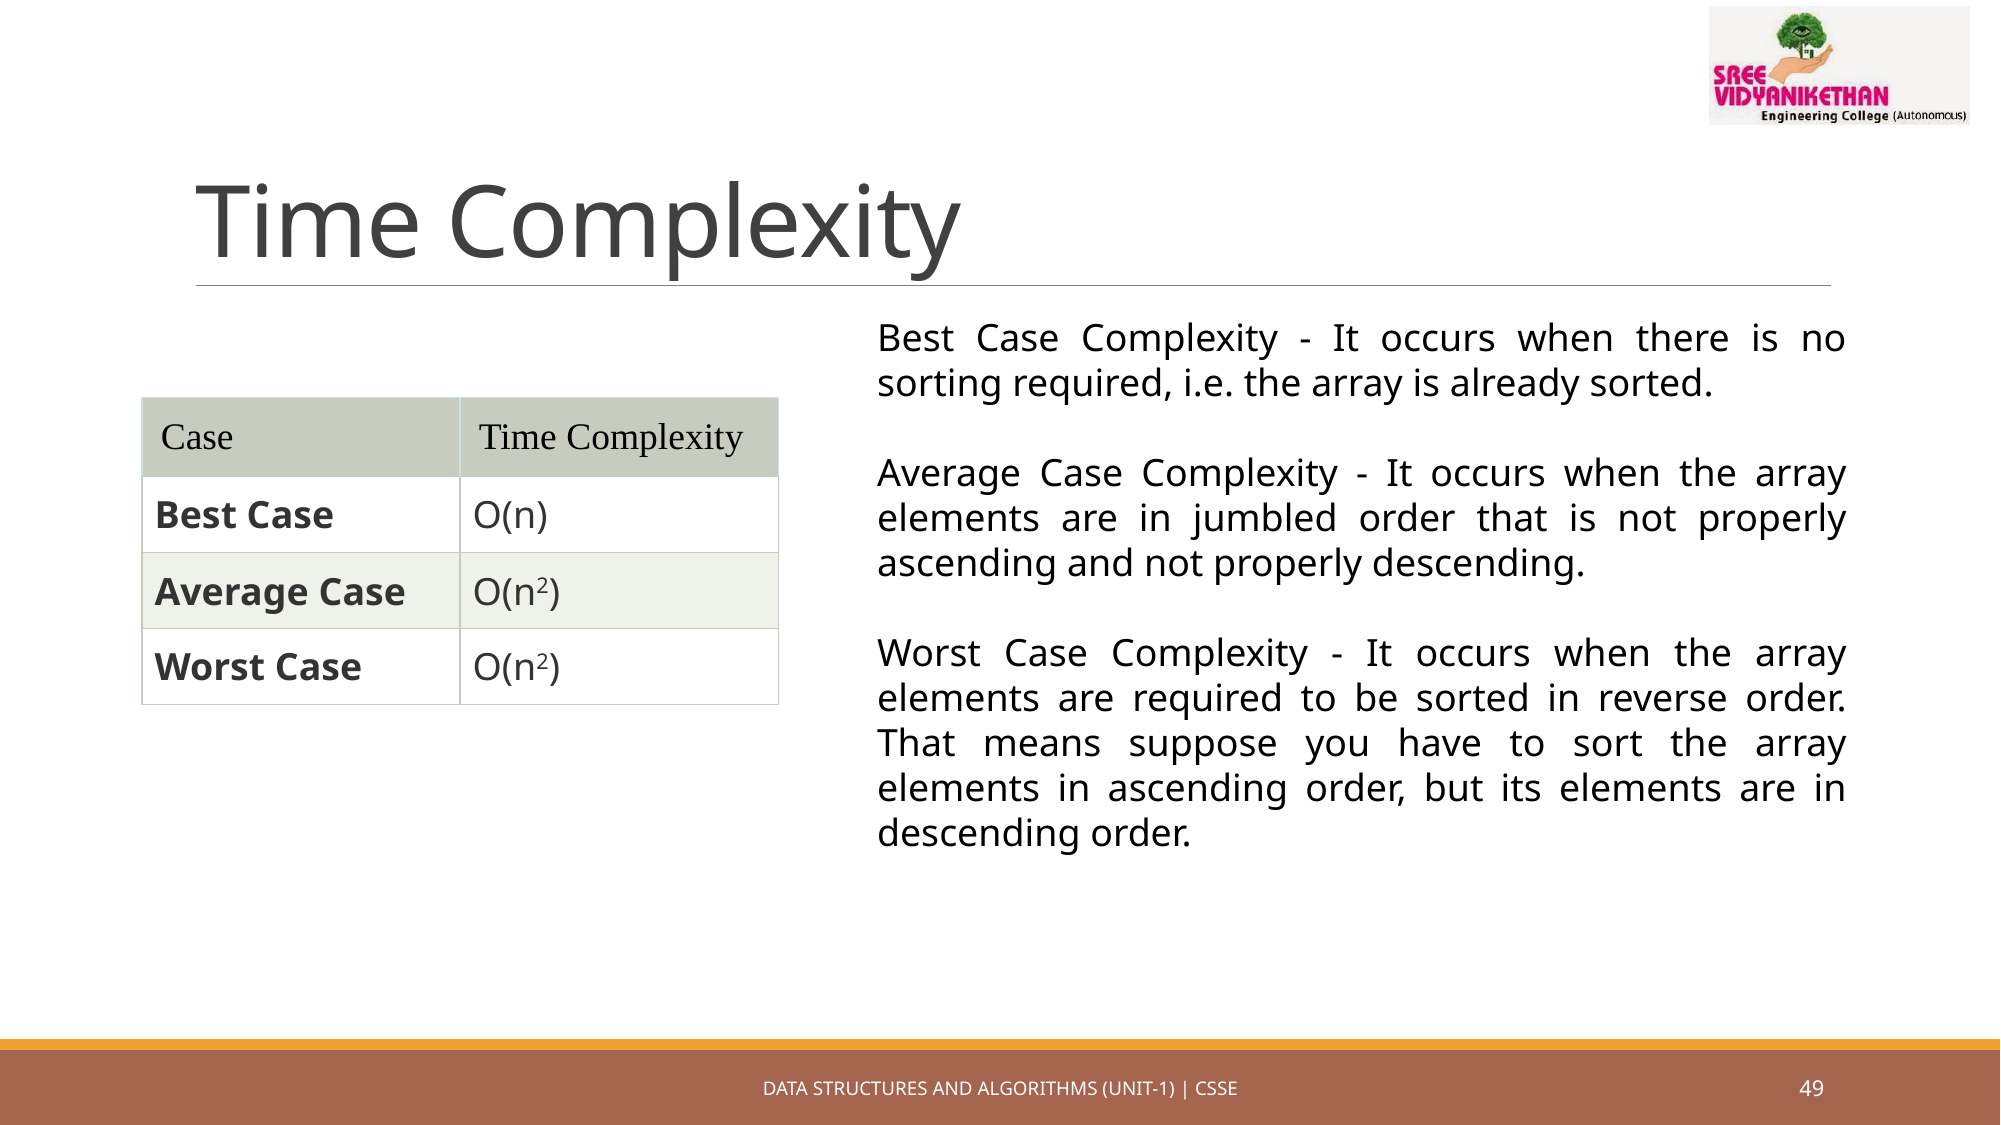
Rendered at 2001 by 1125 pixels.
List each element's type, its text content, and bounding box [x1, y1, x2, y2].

table_cell O(n) [461, 477, 778, 552]
table_cell Best Case [143, 477, 459, 552]
picture [1709, 6, 1970, 125]
text_box Best Case Complexity - It occurs when there is no sorting required, i.e. the array is already sorted. Average Case Complexity - It occurs when the array elements are in jumbled order that is not properly ascending and not properly descending. Worst Case Complexity - It occurs when the array elements are required to be sorted in reverse order. That means suppose you have to sort the array elements in ascending order, but its elements are in descending order. [862, 306, 1863, 862]
table_header Case [143, 398, 459, 476]
title Time Complexity [180, 47, 1830, 285]
table_cell Average Case [143, 553, 459, 628]
slide_number 49 [1624, 1059, 1840, 1120]
footer DATA STRUCTURES AND ALGORITHMS (UNIT-1) | CSSE [604, 1059, 1396, 1120]
table_header Time Complexity [461, 398, 778, 476]
table_cell O(n2) [461, 553, 778, 628]
table_cell O(n2) [461, 629, 778, 704]
table_cell Worst Case [143, 629, 459, 704]
